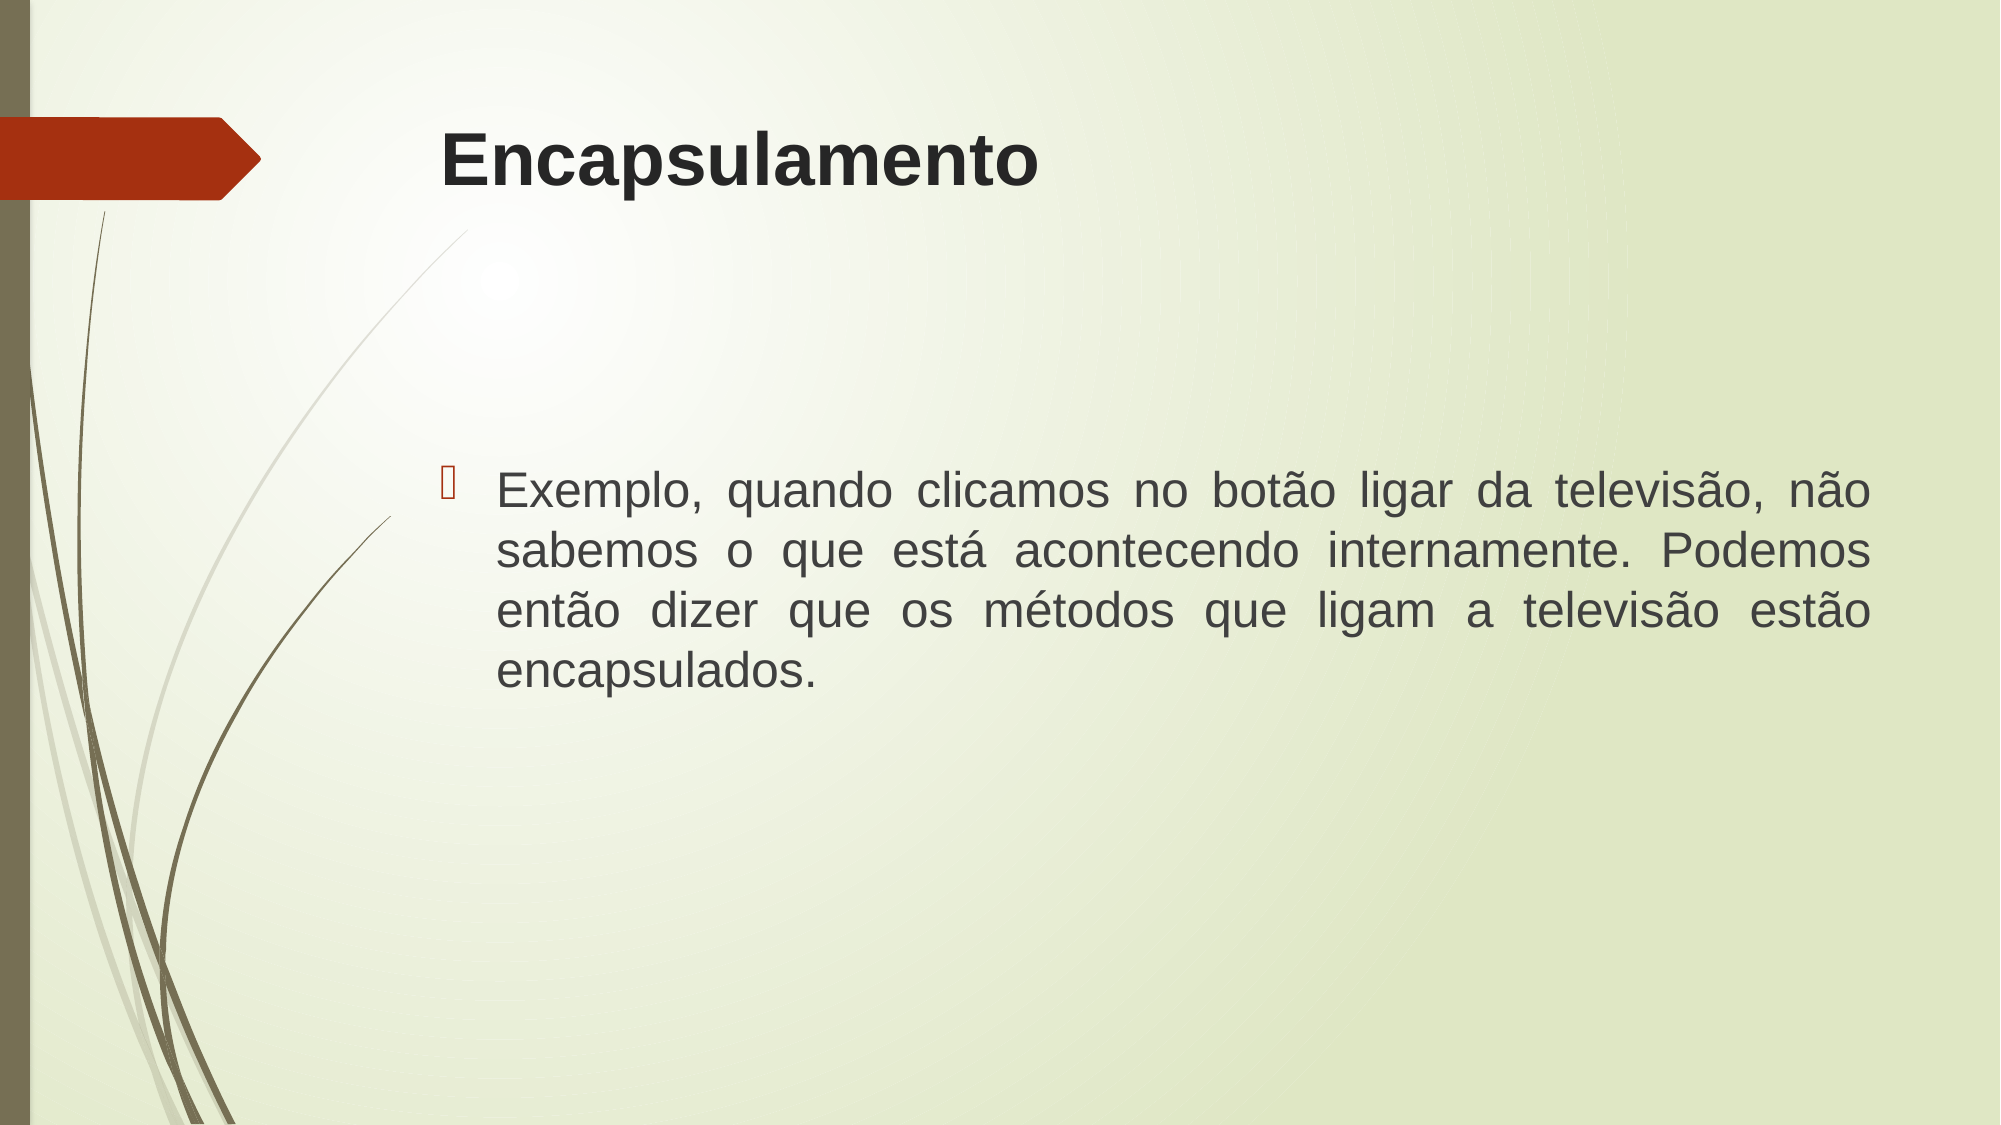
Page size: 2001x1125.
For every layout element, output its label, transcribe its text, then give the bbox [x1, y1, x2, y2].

list Exemplo, quando clicamos no botão ligar da televisão, não sabemos o que está acontecendo internamente. Podemos então dizer que os métodos que ligam a televisão estão encapsulados. [424, 207, 1888, 828]
title Encapsulamento [425, 102, 1888, 207]
